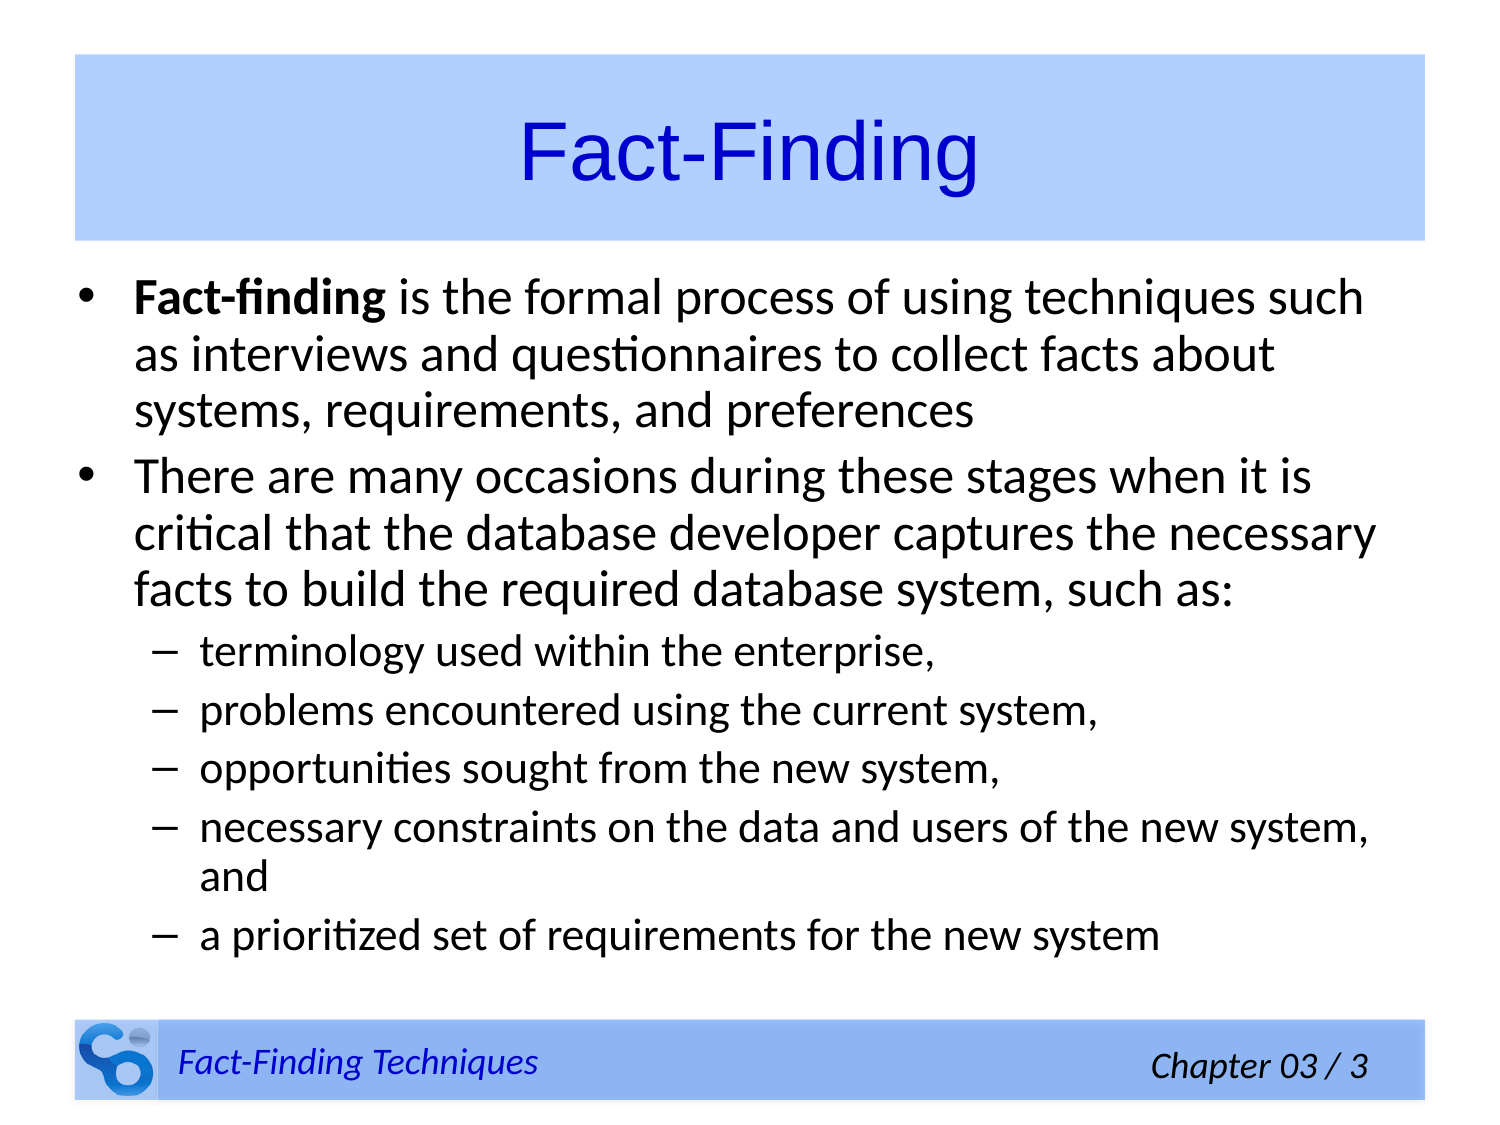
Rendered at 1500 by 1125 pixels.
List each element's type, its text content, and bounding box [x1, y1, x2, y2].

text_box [74, 1019, 1426, 1125]
title Fact-Finding [75, 54, 1425, 241]
list Fact-finding is the formal process of using techniques such as interviews and questionnaires to collect facts about systems, requirements, and preferences There are many occasions during these stages when it is critical that the database developer captures the necessary facts to build the required database system, such as: terminology used within the enterprise, problems encountered using the current system, opportunities sought from the new system, necessary constraints on the data and users of the new system, and a prioritized set of requirements for the new system [62, 262, 1425, 1013]
